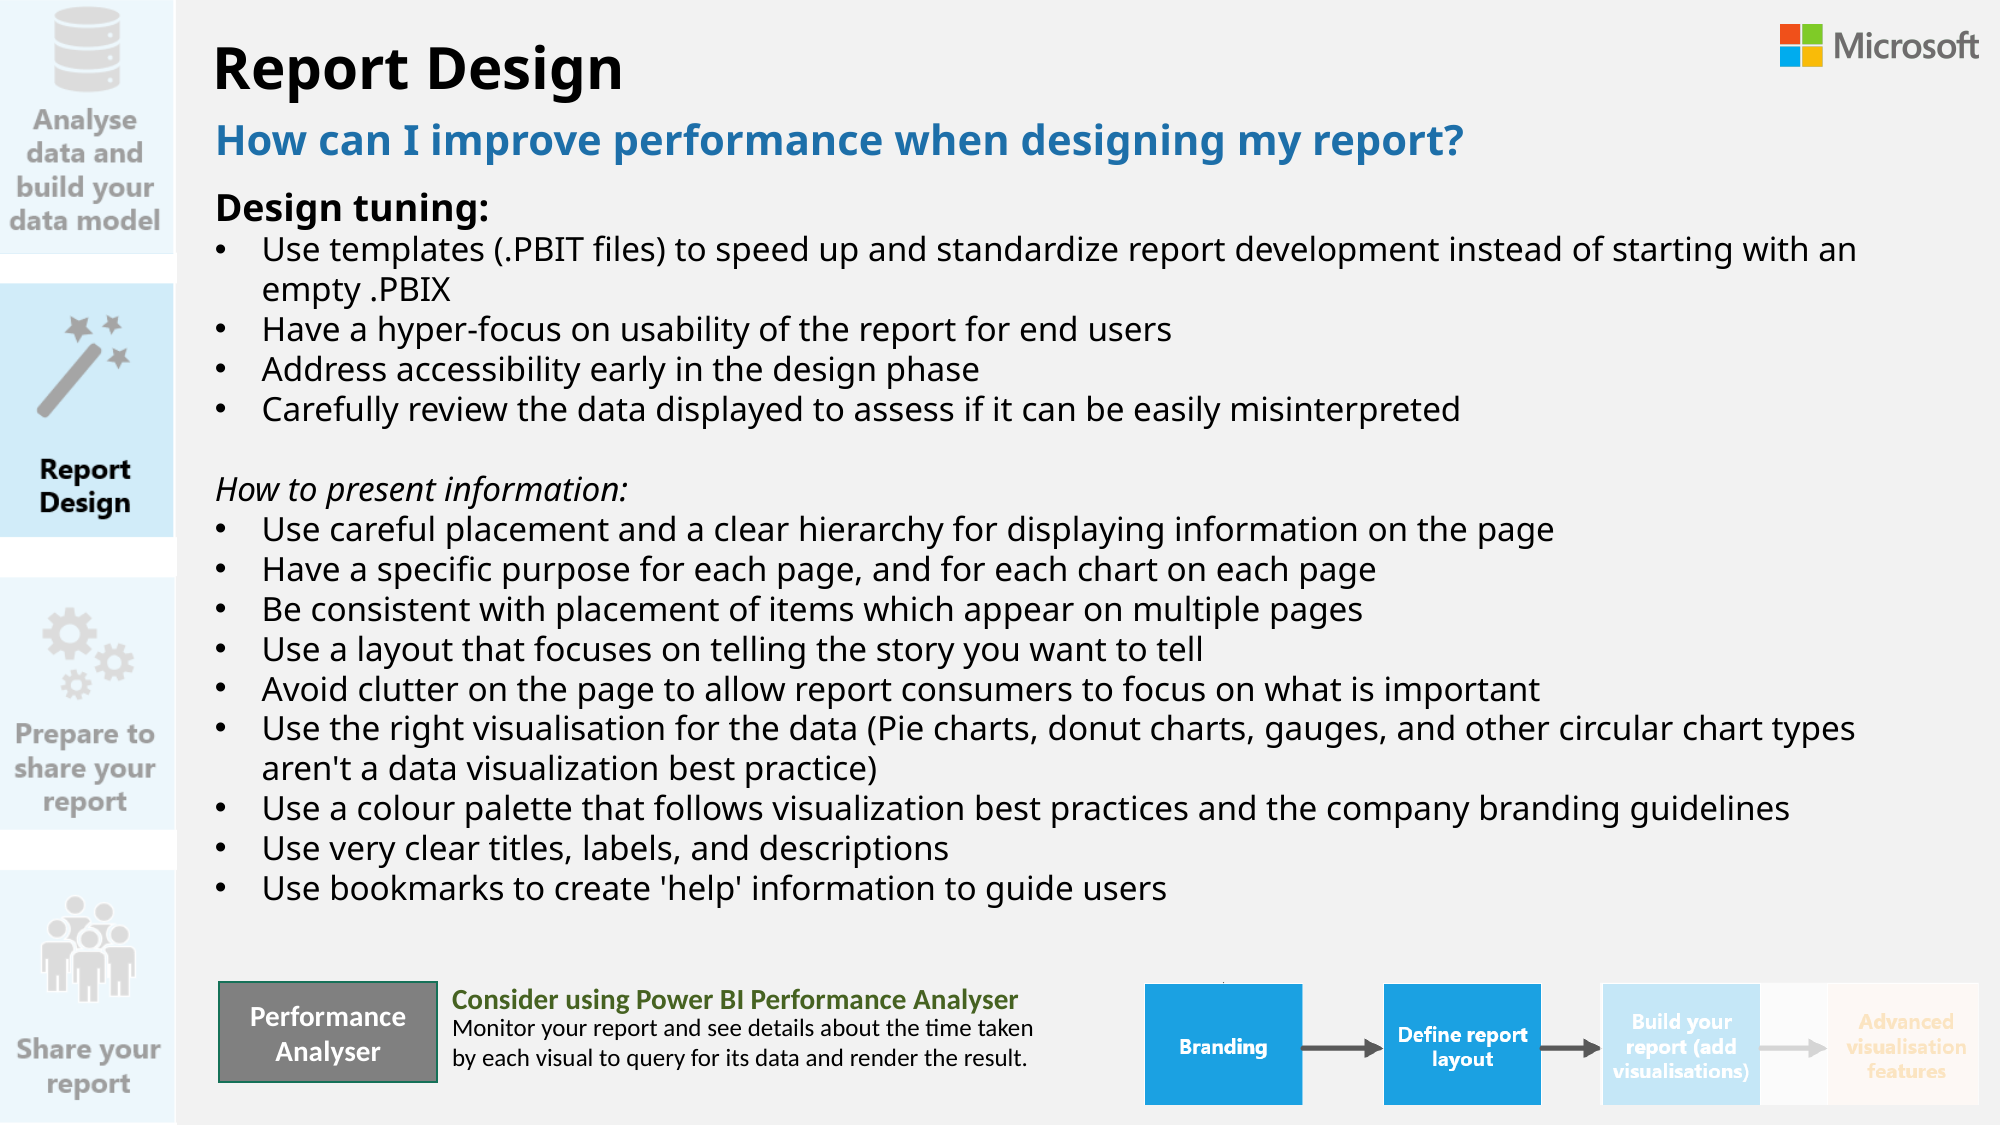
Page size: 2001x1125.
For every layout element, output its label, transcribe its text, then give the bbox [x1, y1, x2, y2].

picture [1780, 24, 1979, 67]
text_box Performance Analyser [218, 981, 438, 1083]
text_box How can I improve performance when designing my report? [200, 106, 1705, 172]
picture [1143, 982, 1978, 1105]
text_box Report Design [197, 12, 1863, 129]
text_box Monitor your report and see details about the time taken by each visual to query for its data and render the result. [437, 1004, 1050, 1080]
text_box Design tuning: Use templates (.PBIT files) to speed up and standardize report development instead of starting with an empty .PBIX Have a hyper-focus on usability of the report for end users Address accessibility early in the design phase Carefully review the data displayed to assess if it can be easily misinterpreted How to present information: Use careful placement and a clear hierarchy for displaying information on the page Have a specific purpose for each page, and for each chart on each page Be consistent with placement of items which appear on multiple pages Use a layout that focuses on telling the story you want to tell Avoid clutter on the page to allow report consumers to focus on what is important Use the right visualisation for the data (Pie charts, donut charts, gauges, and other circular chart types aren't a data visualization best practice) Use a colour palette that follows visualization best practices and the company branding guidelines Use very clear titles, labels, and descriptions Use bookmarks to create 'help' information to guide users [200, 176, 1968, 915]
text_box Consider using Power BI Performance Analyser [437, 973, 1509, 1023]
picture [0, 0, 177, 1125]
